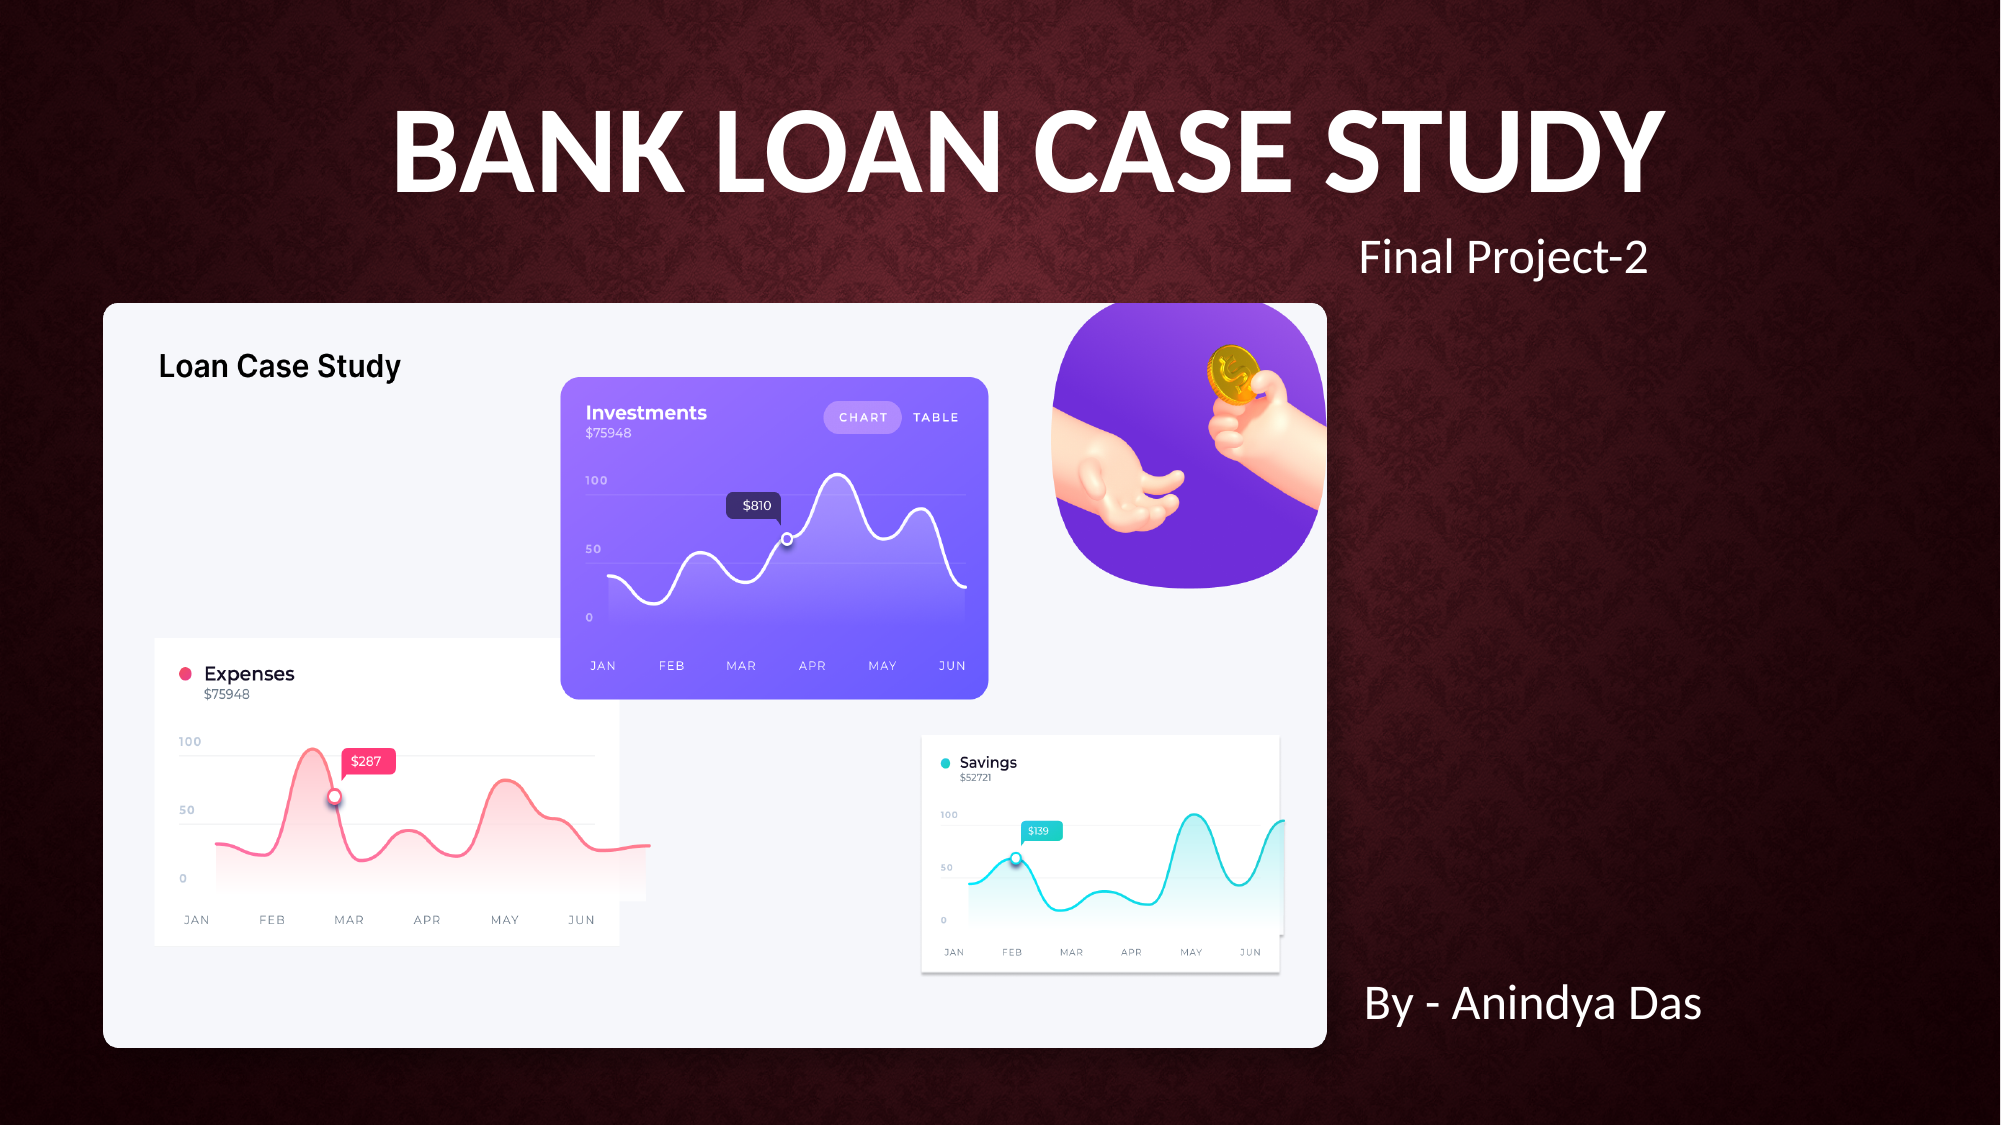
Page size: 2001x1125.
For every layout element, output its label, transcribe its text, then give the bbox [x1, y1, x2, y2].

text_box By - Anindya Das [1370, 950, 1732, 1040]
title Bank Loan Case Study [368, 62, 1689, 227]
subtitle Final Project-2 [1334, 204, 1674, 294]
picture [92, 293, 1364, 1090]
